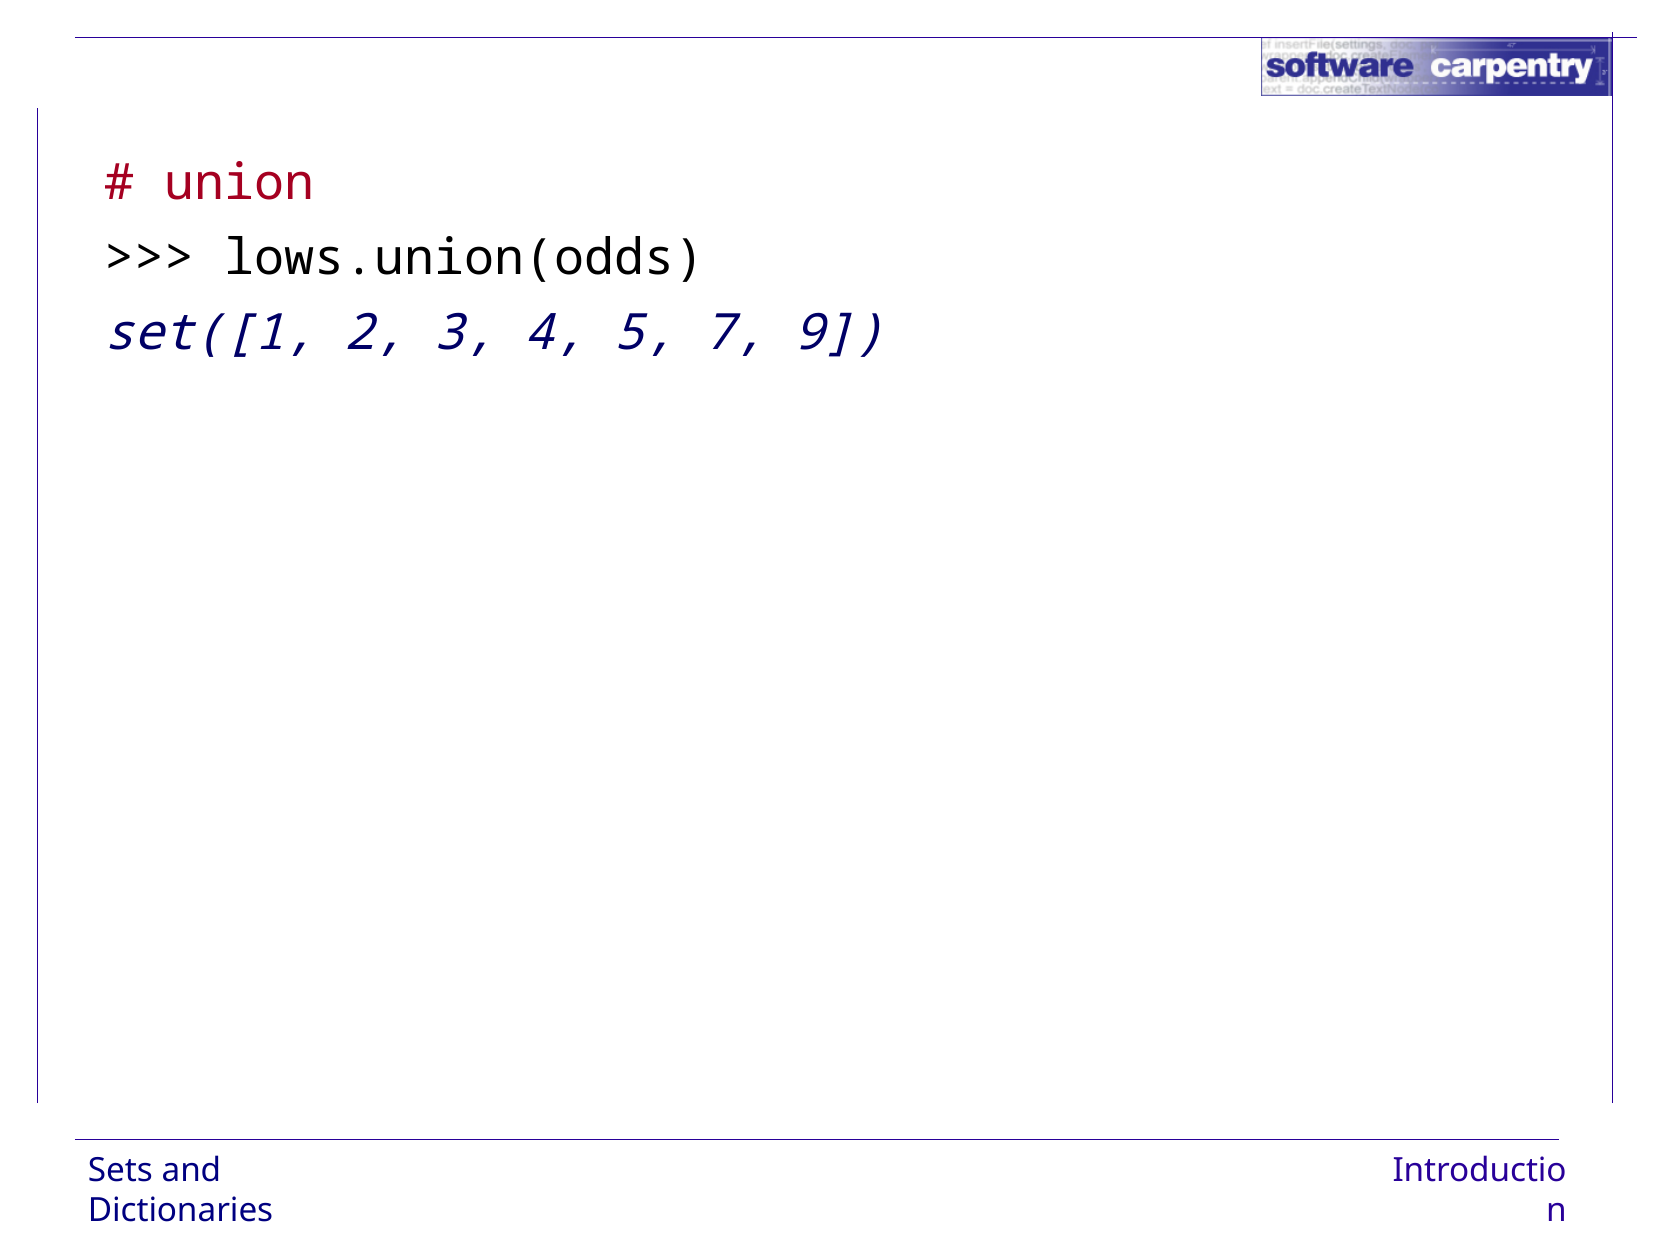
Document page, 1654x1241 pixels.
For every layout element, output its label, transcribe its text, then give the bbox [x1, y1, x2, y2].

text_box # union >>> lows.union(odds) set([1, 2, 3, 4, 5, 7, 9]) [89, 126, 1512, 971]
picture [1261, 38, 1612, 96]
